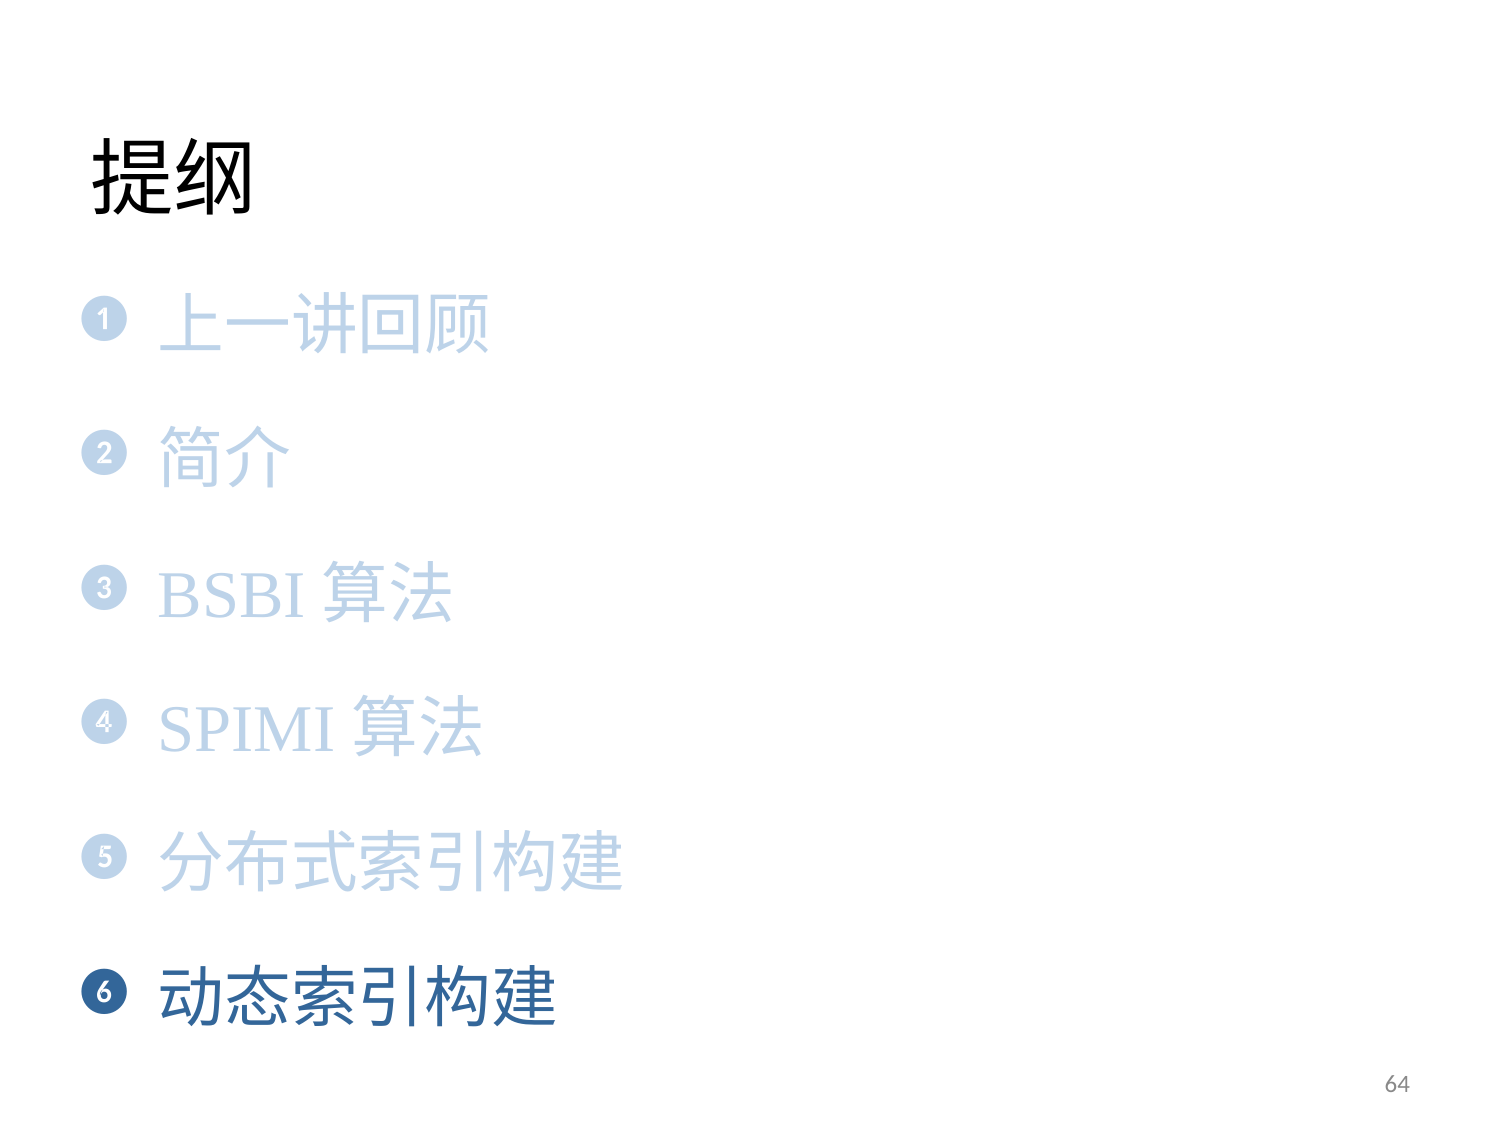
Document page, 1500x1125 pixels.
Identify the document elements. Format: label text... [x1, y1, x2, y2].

slide_number 64 [1074, 1062, 1425, 1103]
title 提纲 [74, 44, 1426, 233]
text_box 上一讲回顾 简介 BSBI算法 SPIMI算法 分布式索引构建 动态索引构建 [58, 234, 1418, 1010]
